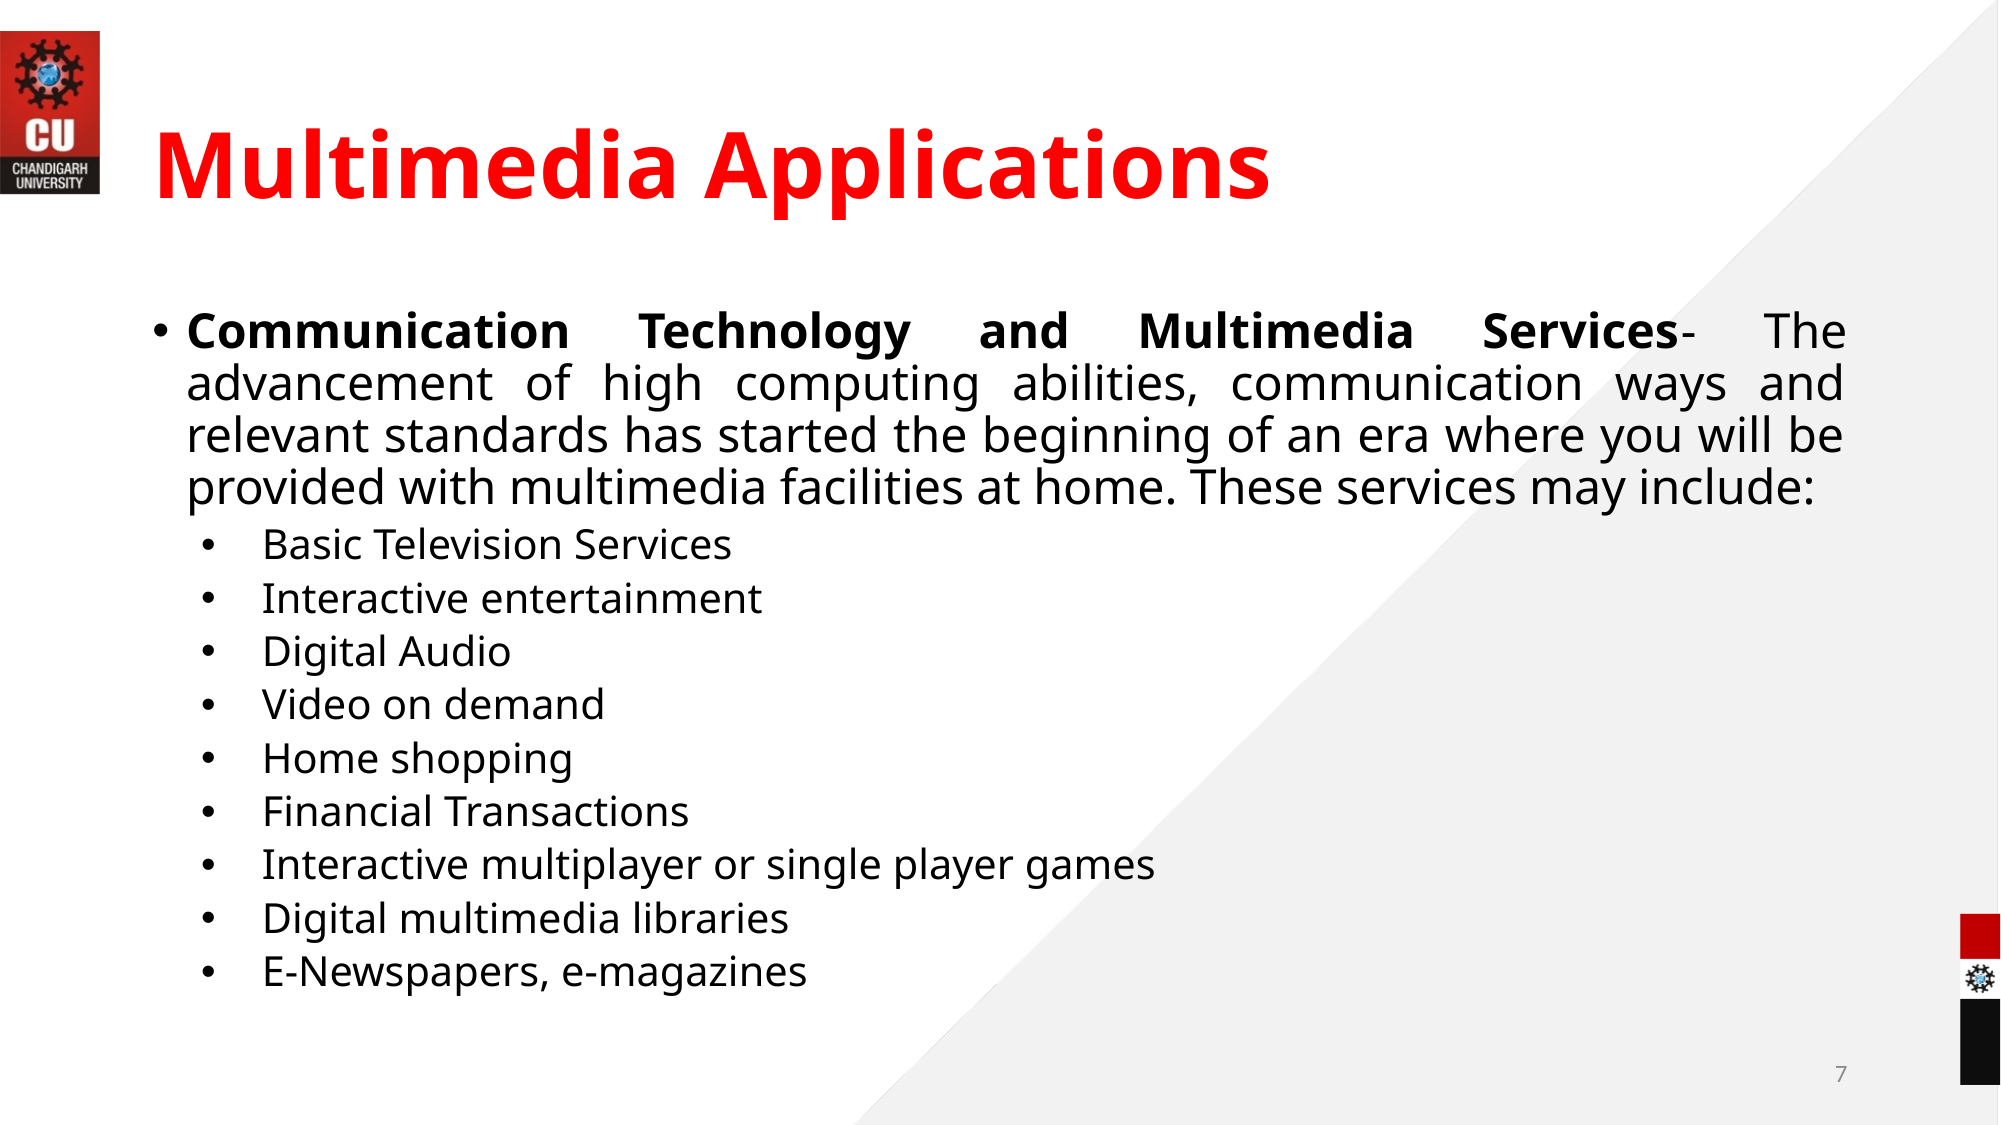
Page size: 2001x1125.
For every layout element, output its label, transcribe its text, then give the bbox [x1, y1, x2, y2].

slide_number 7 [1412, 1042, 1863, 1103]
list Communication Technology and Multimedia Services- The advancement of high computing abilities, communication ways and relevant standards has started the beginning of an era where you will be provided with multimedia facilities at home. These services may include: Basic Television Services Interactive entertainment Digital Audio Video on demand Home shopping Financial Transactions Interactive multiplayer or single player games Digital multimedia libraries E-Newspapers, e-magazines [137, 299, 1863, 1014]
picture [0, 0, 2001, 1125]
title Multimedia Applications [137, 59, 1863, 278]
